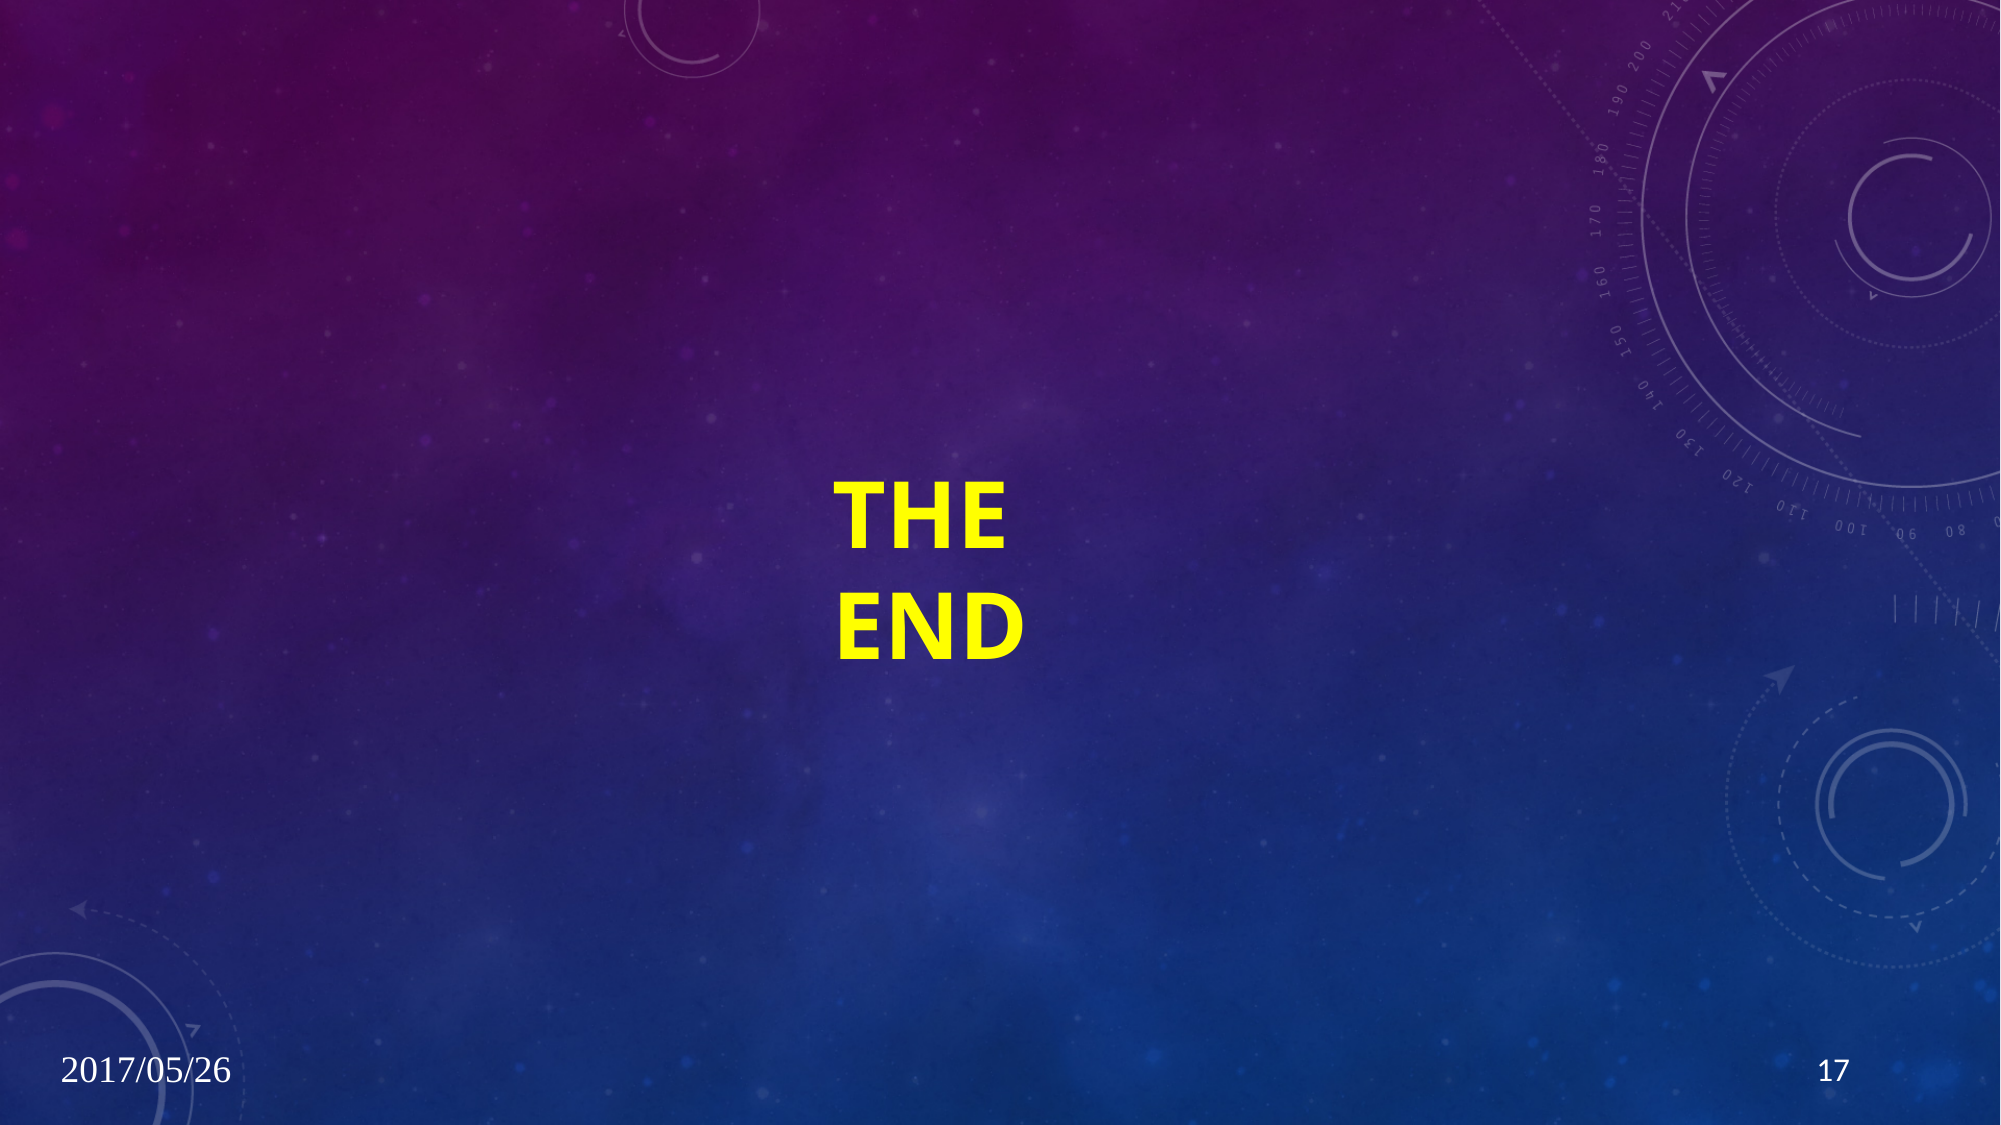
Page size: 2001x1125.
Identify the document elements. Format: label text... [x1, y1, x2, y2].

title THE END [817, 447, 1205, 687]
footer 2017/05/26 [45, 1036, 1330, 1099]
slide_number 17 [1774, 1036, 1865, 1099]
picture [0, 0, 2001, 1125]
